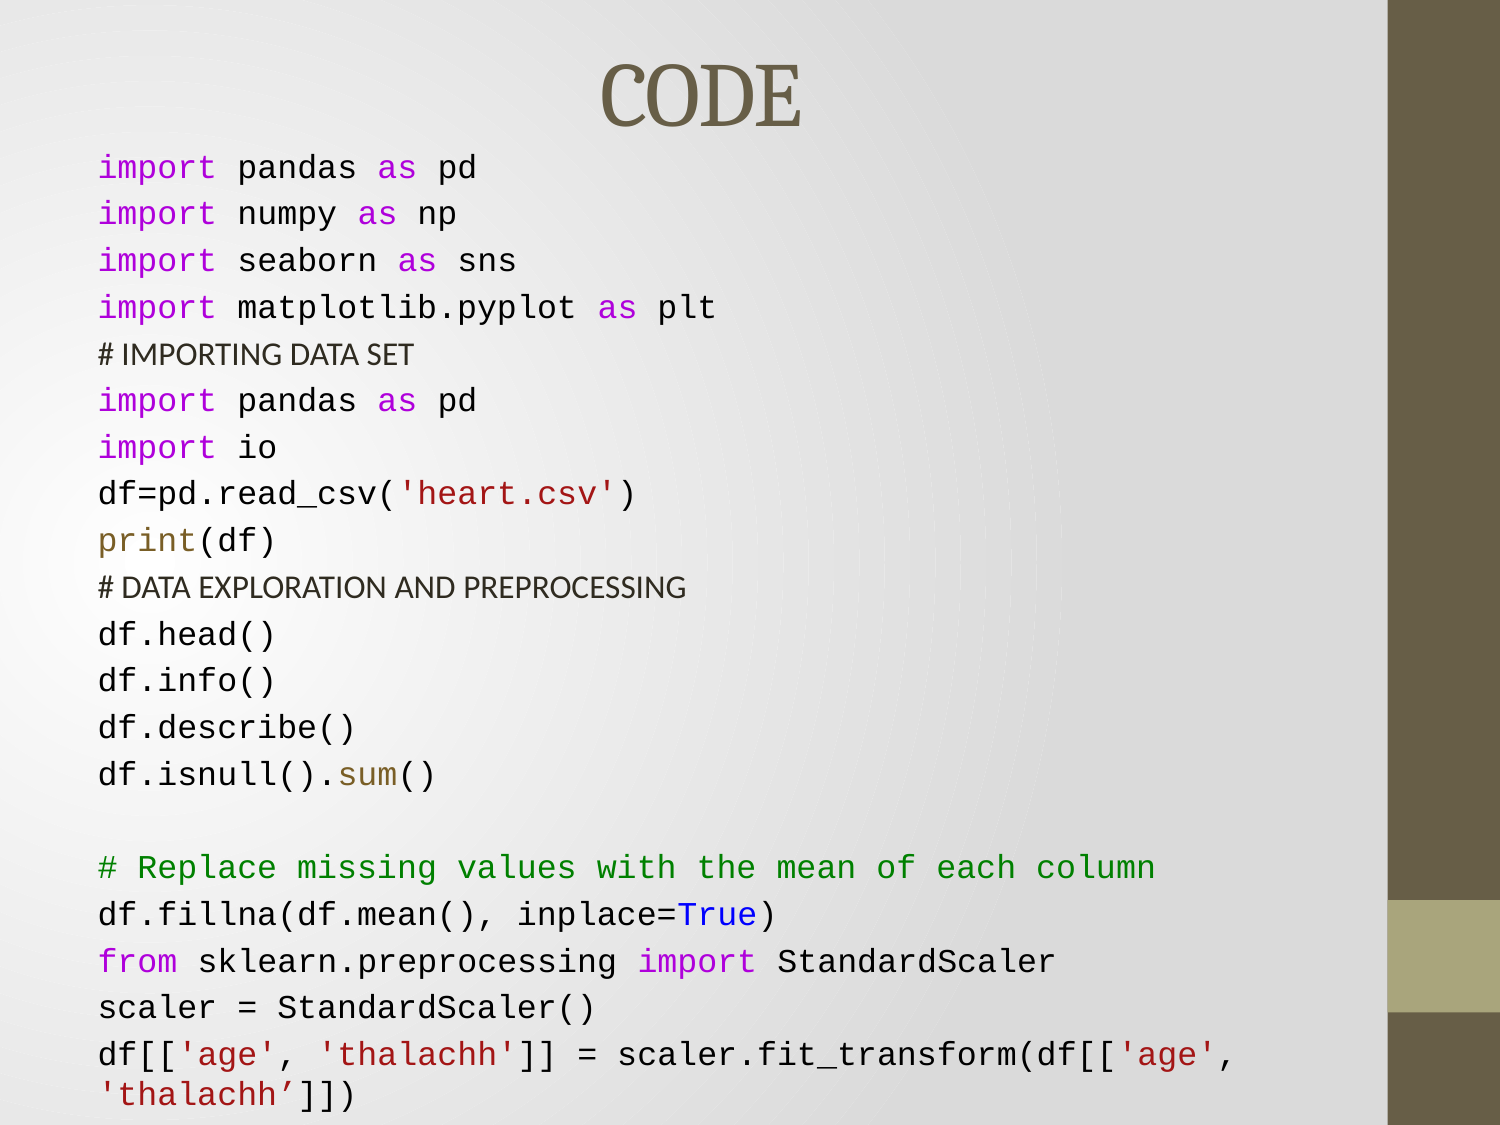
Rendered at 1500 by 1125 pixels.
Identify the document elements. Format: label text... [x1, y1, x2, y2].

list import pandas as pd import numpy as np import seaborn as sns import matplotlib.pyplot as plt # IMPORTING DATA SET import pandas as pd import io df=pd.read_csv('heart.csv') print(df) # DATA EXPLORATION AND PREPROCESSING df.head() df.info() df.describe() df.isnull().sum() # Replace missing values with the mean of each column df.fillna(df.mean(), inplace=True) from sklearn.preprocessing import StandardScaler scaler = StandardScaler() df[['age', 'thalachh']] = scaler.fit_transform(df[['age', 'thalachh’]]) [64, 137, 1402, 1125]
title CODE [76, 14, 1327, 137]
